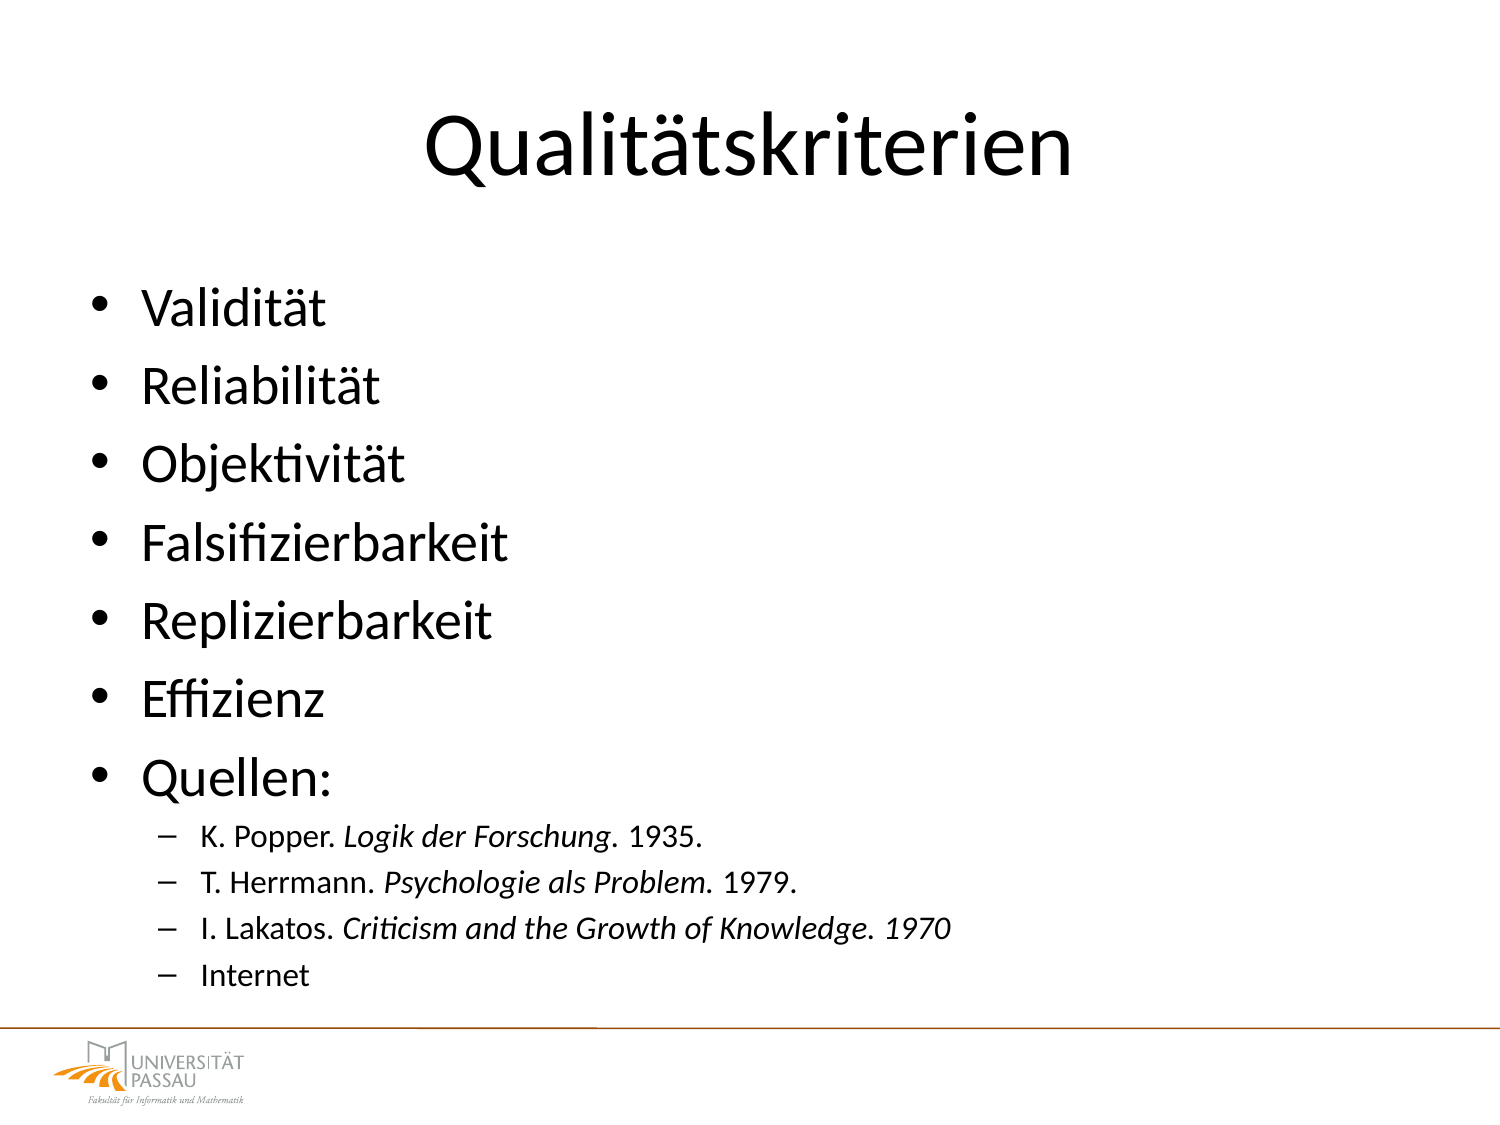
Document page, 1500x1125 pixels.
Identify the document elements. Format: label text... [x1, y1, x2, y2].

title Qualitätskriterien [75, 45, 1425, 233]
list Validität Reliabilität Objektivität Falsifizierbarkeit Replizierbarkeit Effizienz Quellen: K. Popper. Logik der Forschung. 1935. T. Herrmann. Psychologie als Problem. 1979. I. Lakatos. Criticism and the Growth of Knowledge. 1970 Internet [75, 262, 1425, 1005]
